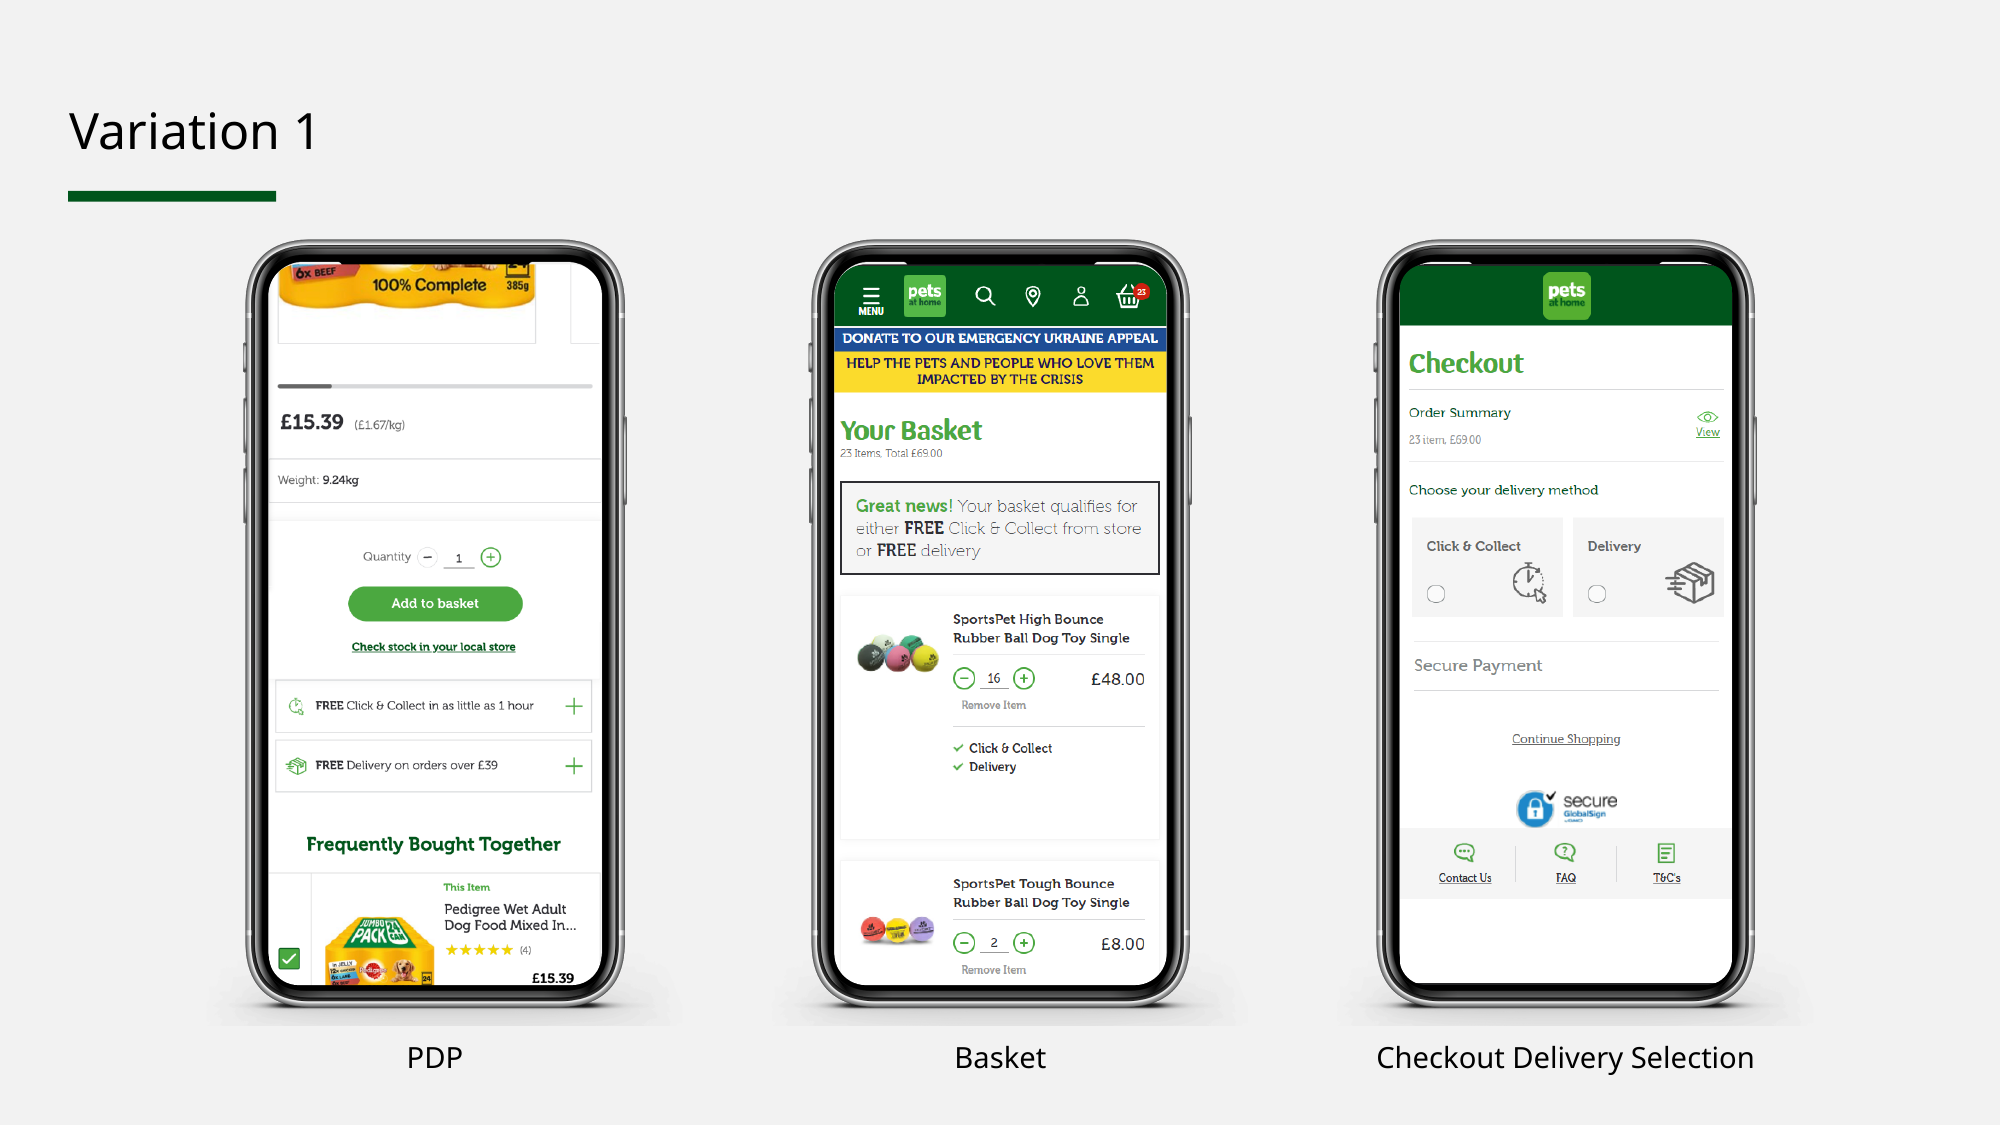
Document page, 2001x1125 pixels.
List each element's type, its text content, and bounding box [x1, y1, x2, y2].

picture [1336, 223, 1814, 1026]
list Basket [834, 1025, 1167, 1089]
list Checkout Delivery Selection [1341, 1025, 1790, 1089]
list PDP [268, 1025, 602, 1089]
title Variation 1 [54, 59, 1945, 187]
picture [206, 223, 683, 1026]
picture [771, 223, 1249, 1026]
